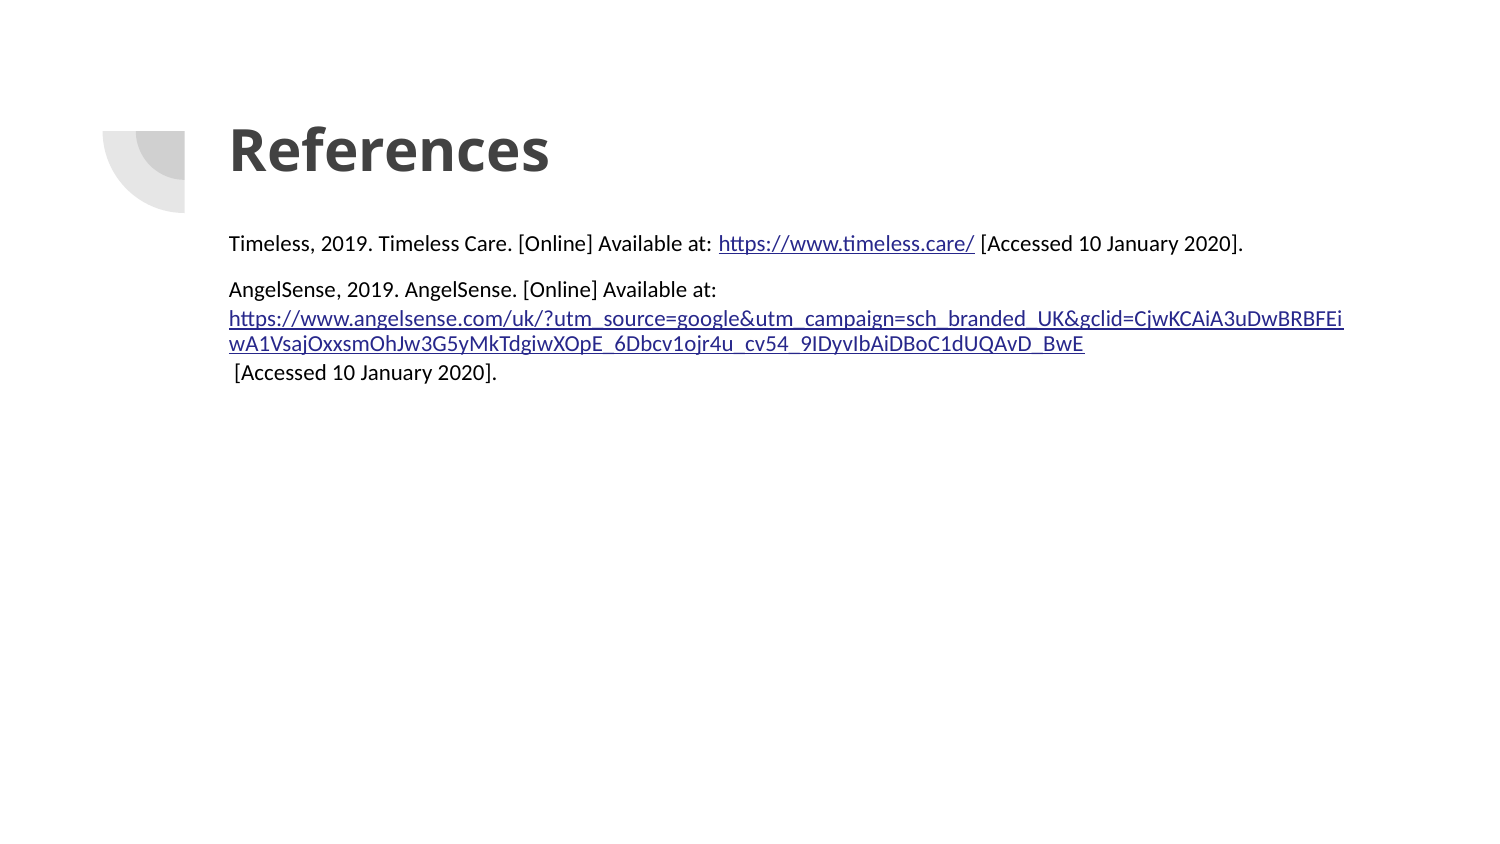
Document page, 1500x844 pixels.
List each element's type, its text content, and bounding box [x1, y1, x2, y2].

list Timeless, 2019. Timeless Care. [Online] Available at: https://www.timeless.care/ [Accessed 10 January 2020]. AngelSense, 2019. AngelSense. [Online] Available at: https://www.angelsense.com/uk/?utm_source=google&utm_campaign=sch_branded_UK&gclid=CjwKCAiA3uDwBRBFEiwA1VsajOxxsmOhJw3G5yMkTdgiwXOpE_6Dbcv1ojr4u_cv54_9IDyvIbAiDBoC1dUQAvD_BwE [Accessed 10 January 2020]. [213, 211, 1368, 744]
title References [213, 98, 1368, 211]
